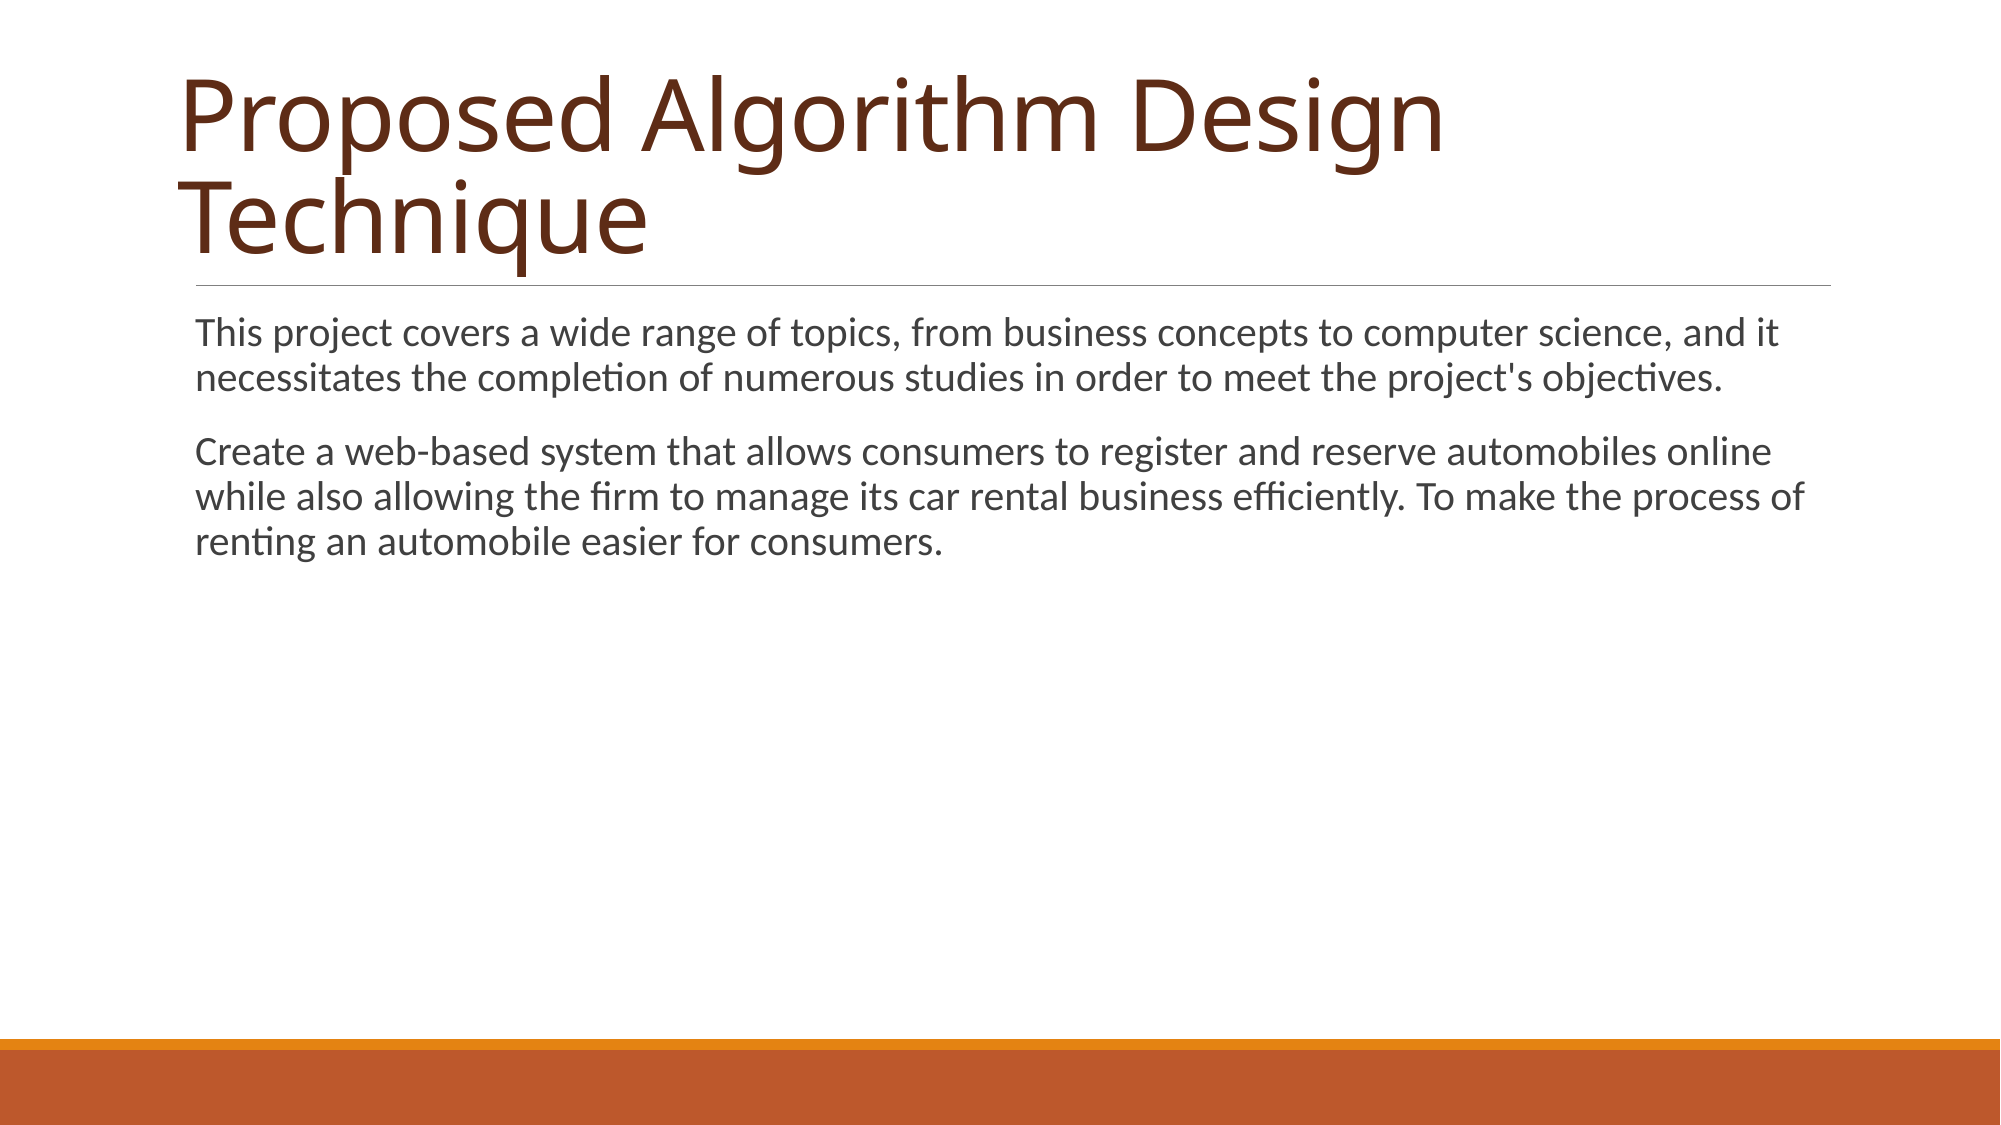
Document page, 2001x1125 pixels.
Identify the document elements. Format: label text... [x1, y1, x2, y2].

list This project covers a wide range of topics, from business concepts to computer science, and it necessitates the completion of numerous studies in order to meet the project's objectives. Create a web-based system that allows consumers to register and reserve automobiles online while also allowing the firm to manage its car rental business efficiently. To make the process of renting an automobile easier for consumers. [180, 302, 1830, 963]
title Proposed Algorithm Design Technique [162, 43, 1813, 282]
